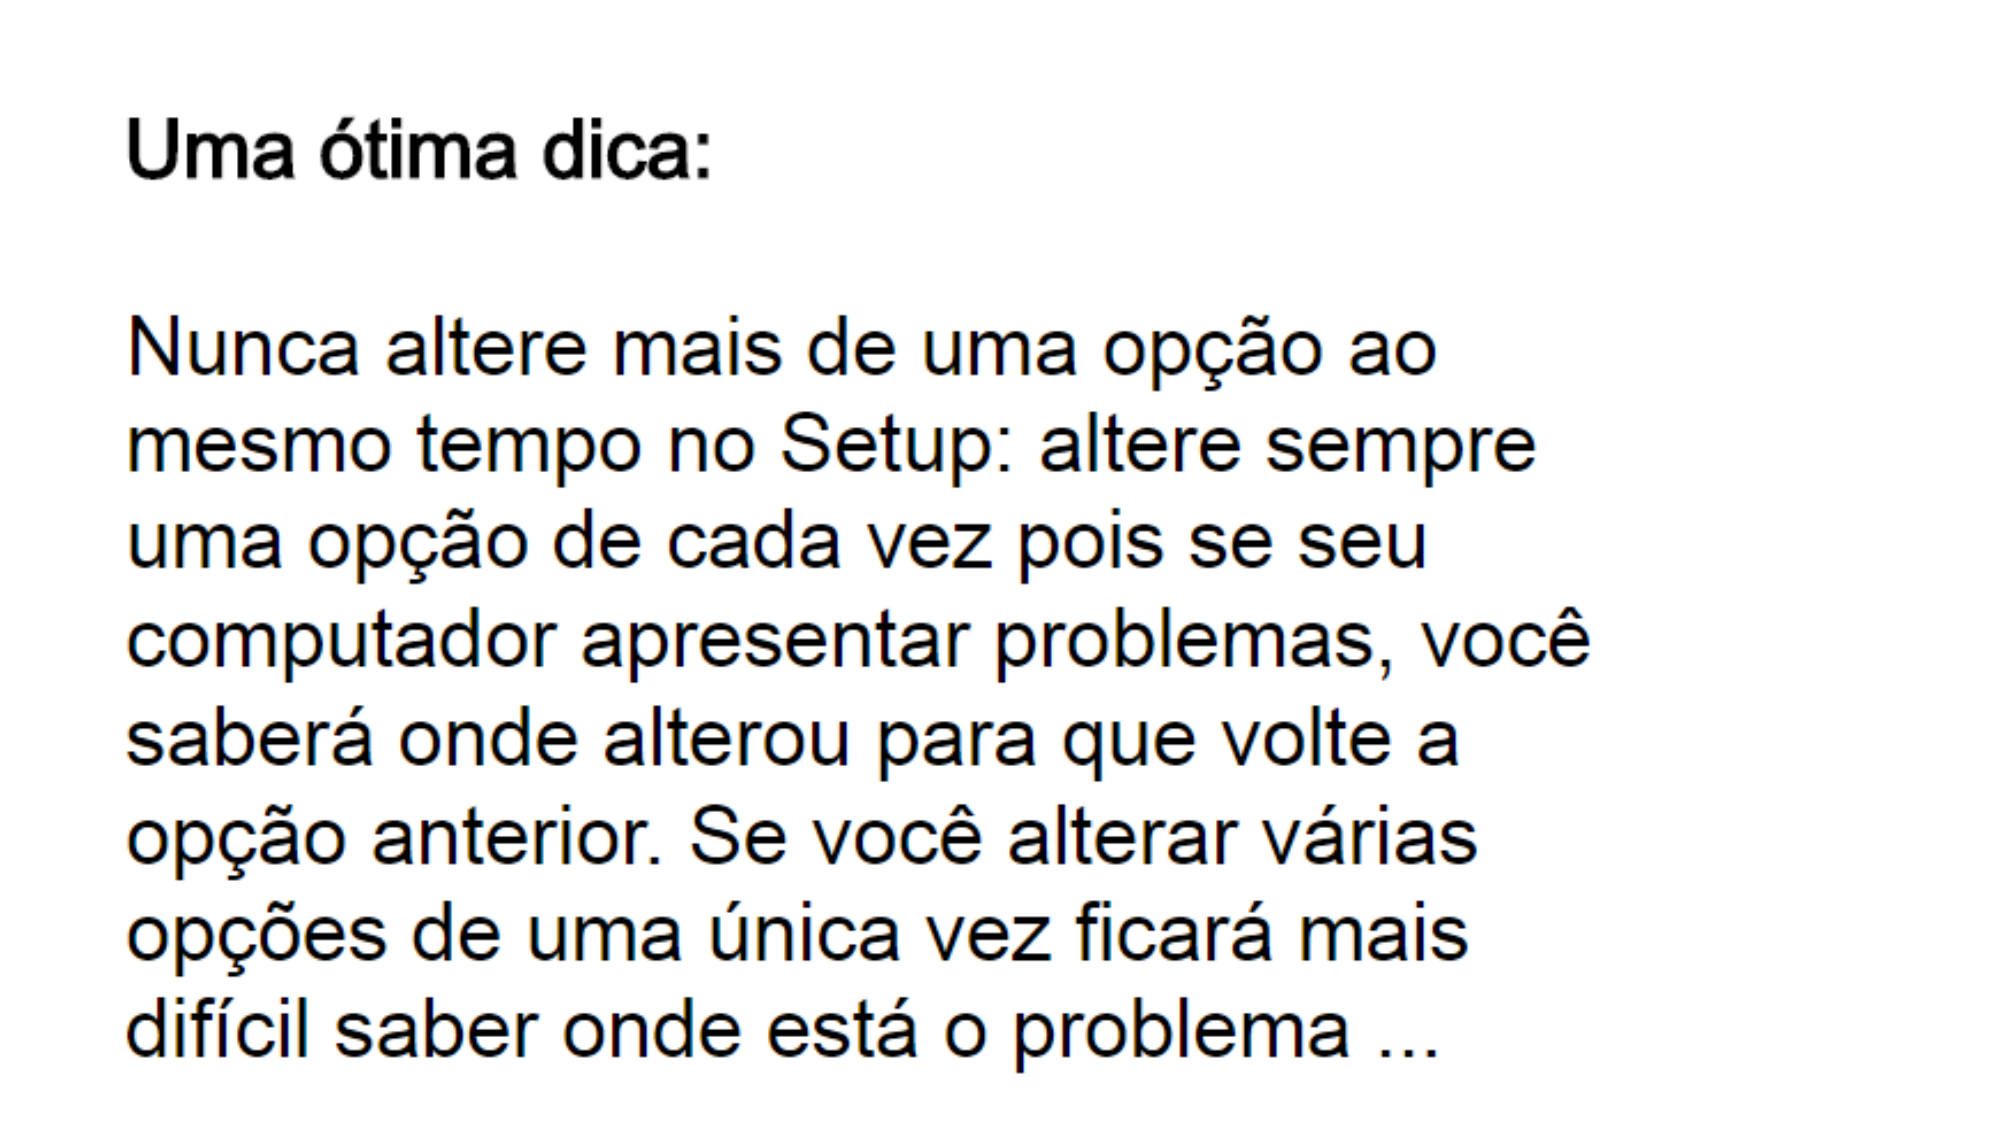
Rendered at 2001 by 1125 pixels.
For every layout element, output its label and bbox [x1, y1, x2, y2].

picture [82, 100, 1615, 1099]
